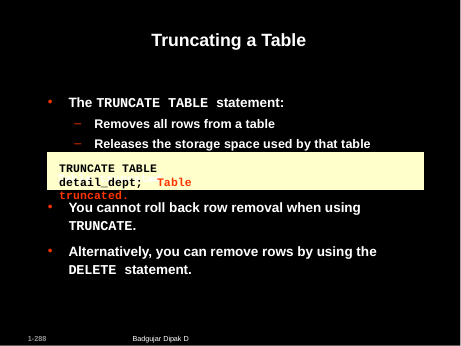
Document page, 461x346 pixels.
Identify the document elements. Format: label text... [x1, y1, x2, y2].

text_box You cannot roll back row removal when using TRUNCATE. Alternatively, you can remove rows by using the DELETE statement. [46, 202, 393, 278]
text_box Badgujar Dipak D [130, 331, 327, 343]
text_box 1-288 [25, 331, 50, 343]
text_box The TRUNCATE TABLE statement: Removes all rows from a table Releases the storage space used by that table [46, 85, 376, 149]
title Truncating a Table [149, 26, 311, 85]
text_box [45, 151, 430, 195]
